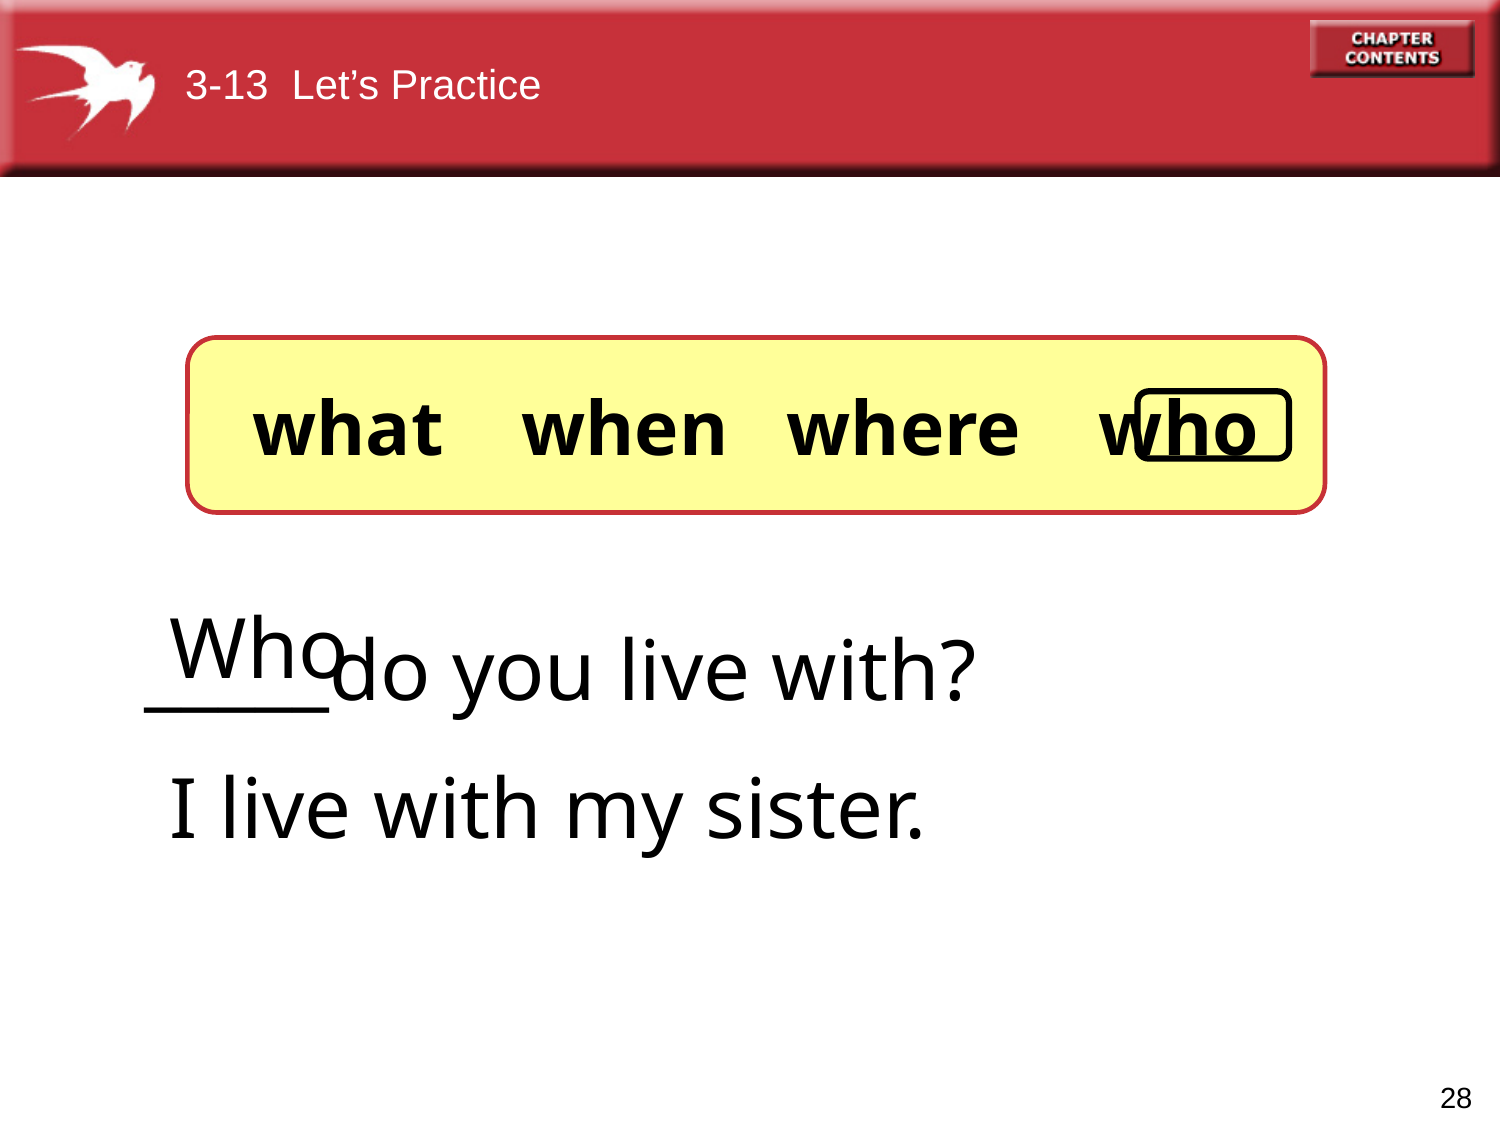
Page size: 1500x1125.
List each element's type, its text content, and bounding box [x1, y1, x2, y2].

text_box I live with my sister. [154, 747, 1500, 863]
text_box [1137, 391, 1289, 459]
text_box 3-13 Let’s Practice [170, 50, 1343, 115]
text_box _____do you live with? [129, 609, 1500, 725]
picture [0, 0, 1500, 177]
text_box Who [154, 587, 400, 703]
slide_number 28 [1137, 1071, 1488, 1125]
text_box what when where who [187, 337, 1325, 513]
